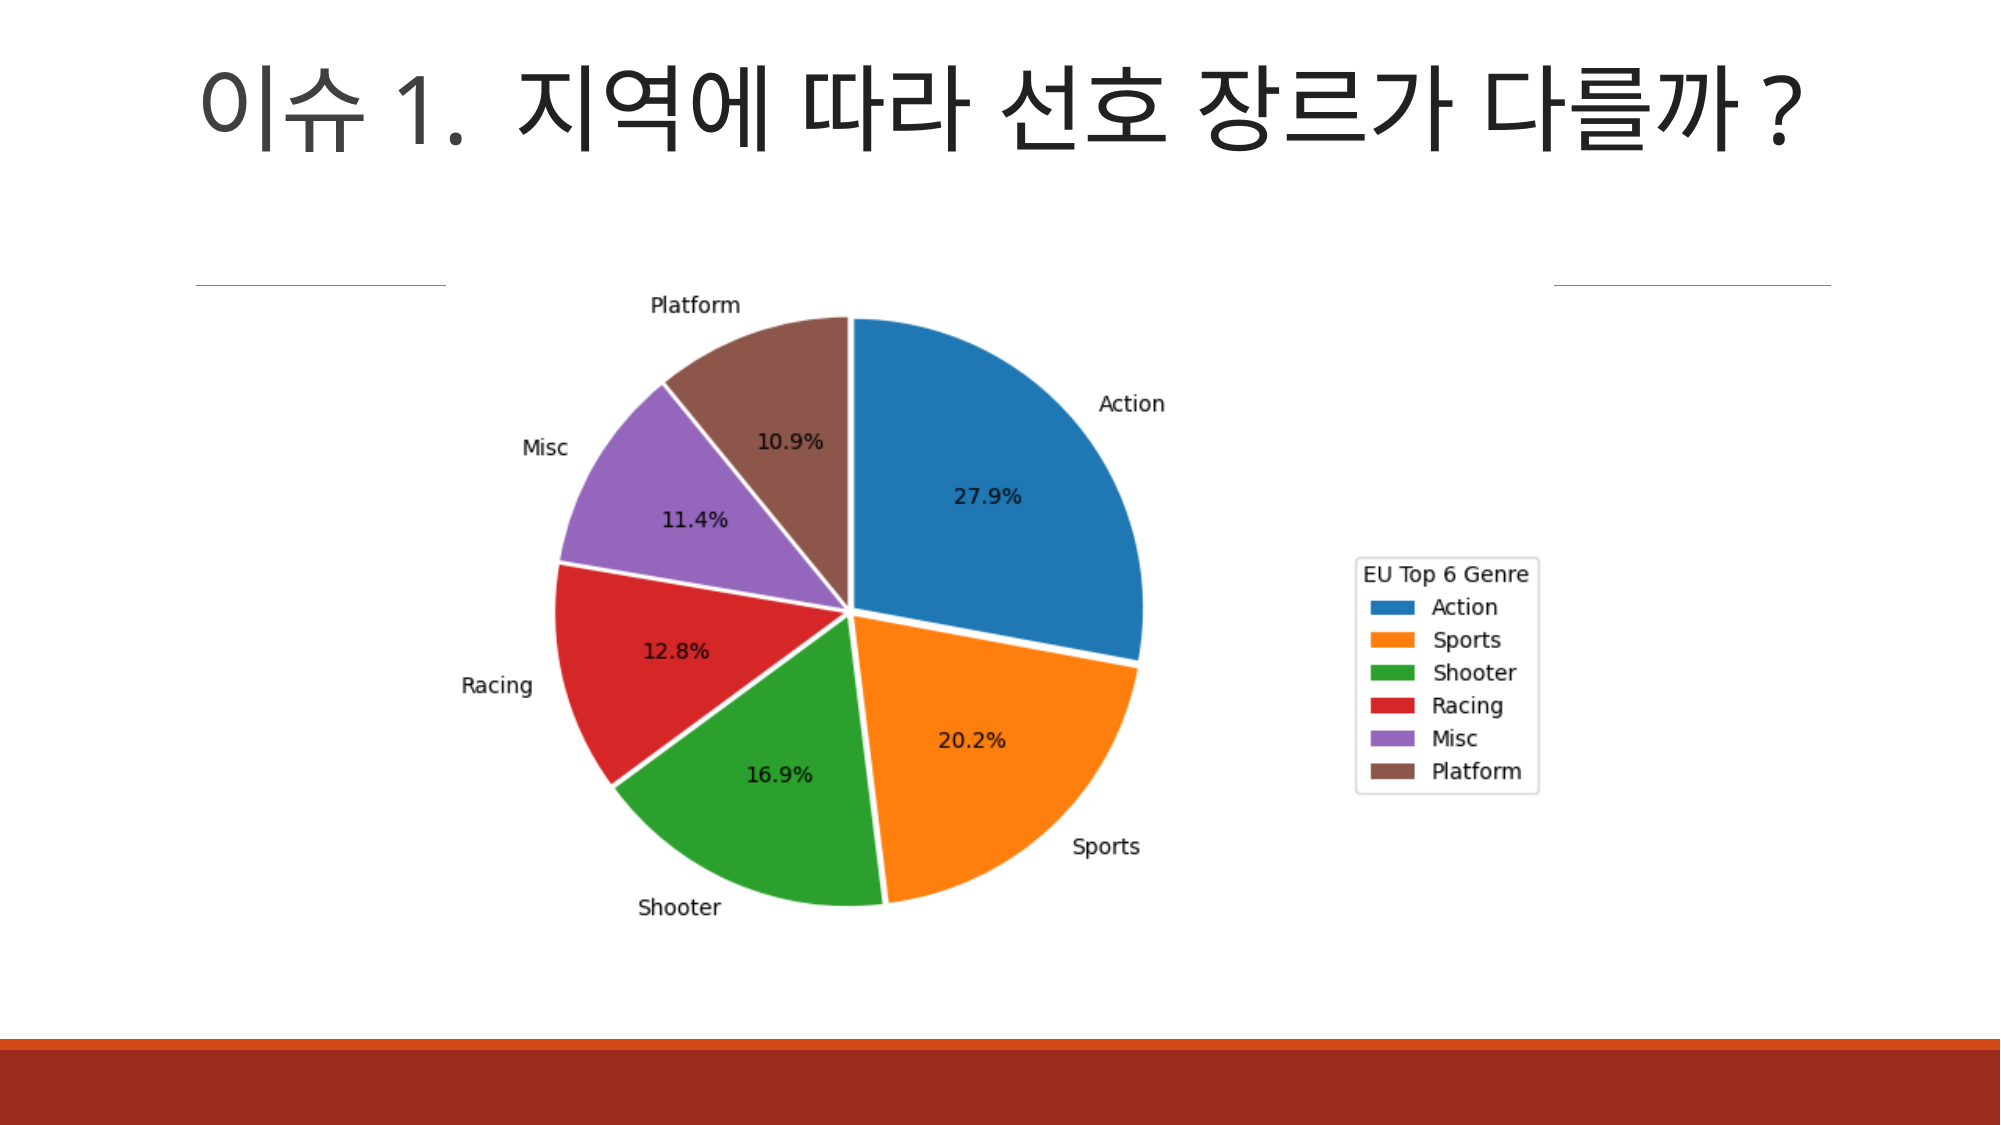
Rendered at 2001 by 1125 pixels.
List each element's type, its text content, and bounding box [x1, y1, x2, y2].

title 이슈1. 지역에 따라 선호 장르가 다를까? [180, 47, 1830, 285]
picture [445, 234, 1555, 990]
